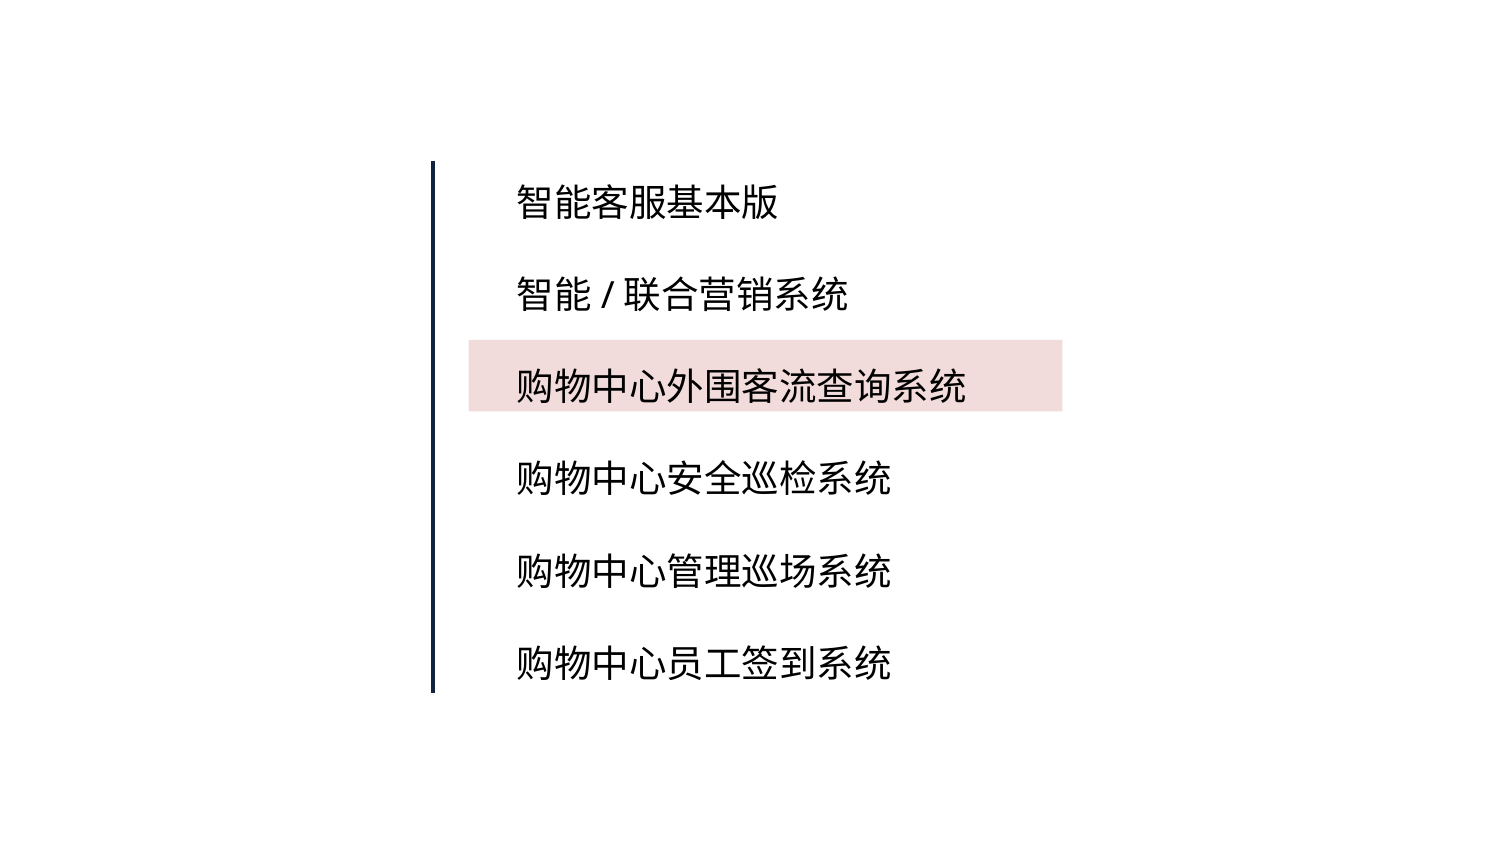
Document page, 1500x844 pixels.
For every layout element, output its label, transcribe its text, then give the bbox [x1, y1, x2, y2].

text_box [467, 338, 1064, 413]
text_box 智能/联合营销系统 [502, 263, 886, 324]
text_box 购物中心管理巡场系统 [502, 540, 1230, 600]
text_box 智能客服基本版 [502, 171, 820, 232]
text_box 购物中心外围客流查询系统 [502, 355, 1063, 416]
text_box 购物中心安全巡检系统 [502, 447, 1111, 508]
text_box 购物中心员工签到系统 [502, 632, 1111, 692]
